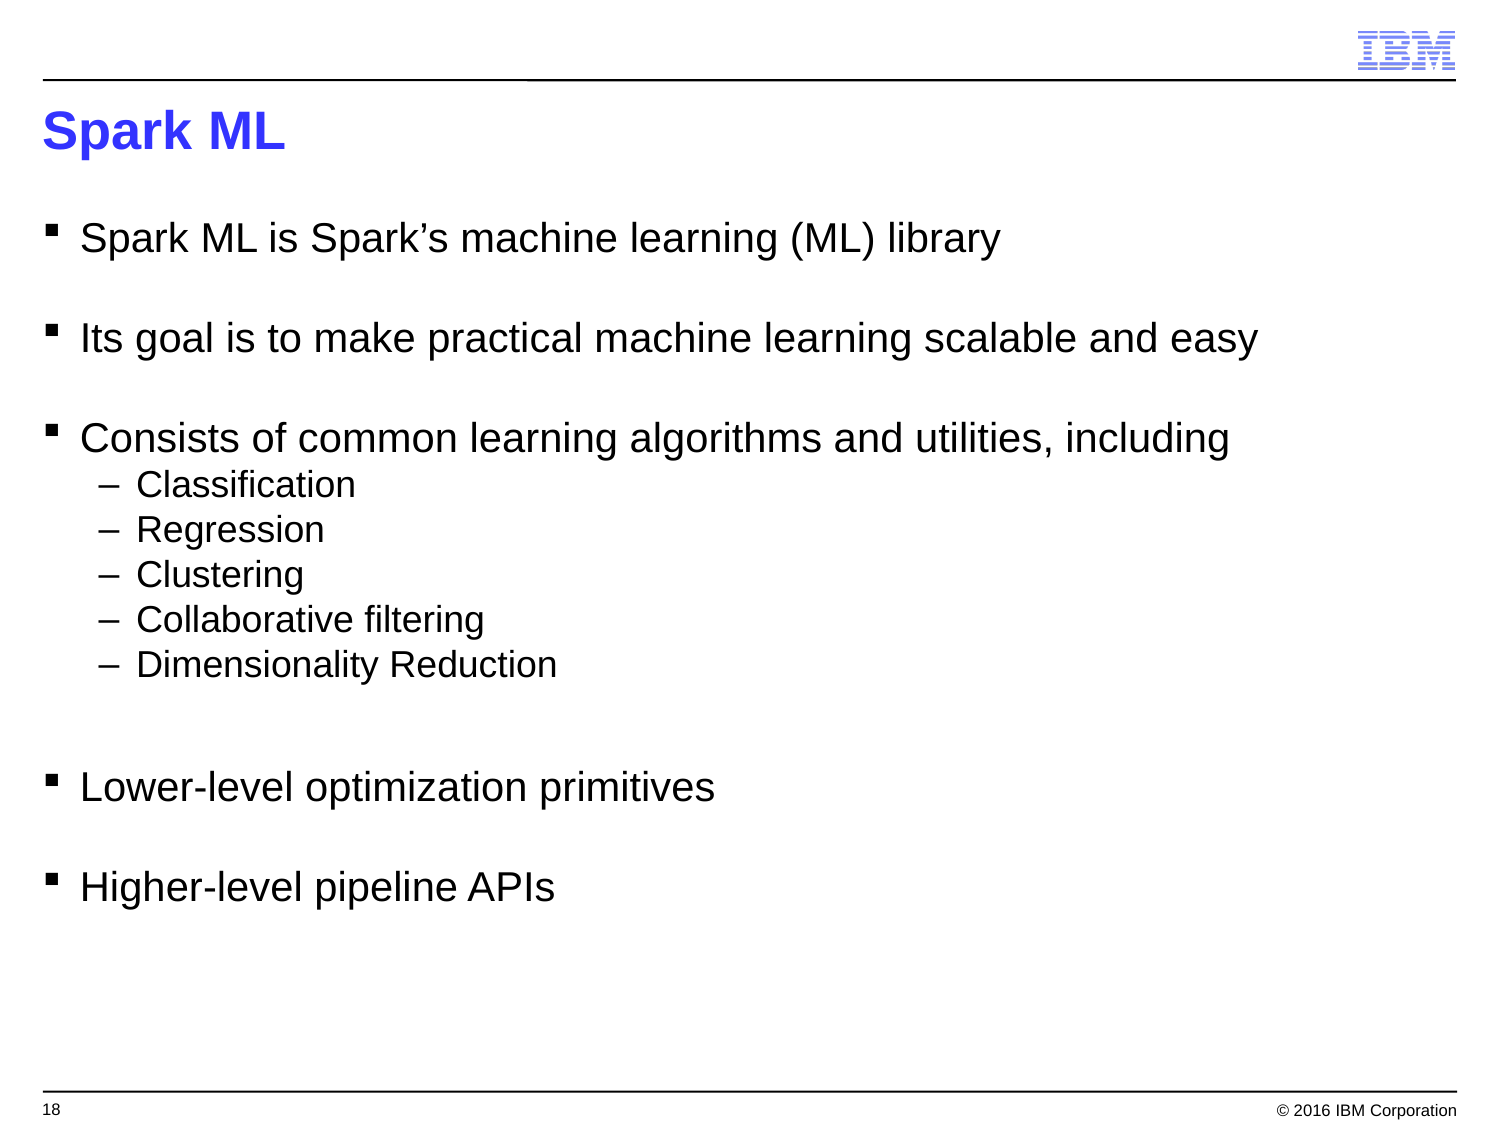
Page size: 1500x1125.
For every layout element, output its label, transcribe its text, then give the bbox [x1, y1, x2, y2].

title Spark ML [27, 88, 1472, 187]
list Spark ML is Spark’s machine learning (ML) library Its goal is to make practical machine learning scalable and easy Consists of common learning algorithms and utilities, including Classification Regression Clustering Collaborative filtering Dimensionality Reduction Lower-level optimization primitives Higher-level pipeline APIs [27, 202, 1472, 1051]
picture [1358, 31, 1455, 70]
